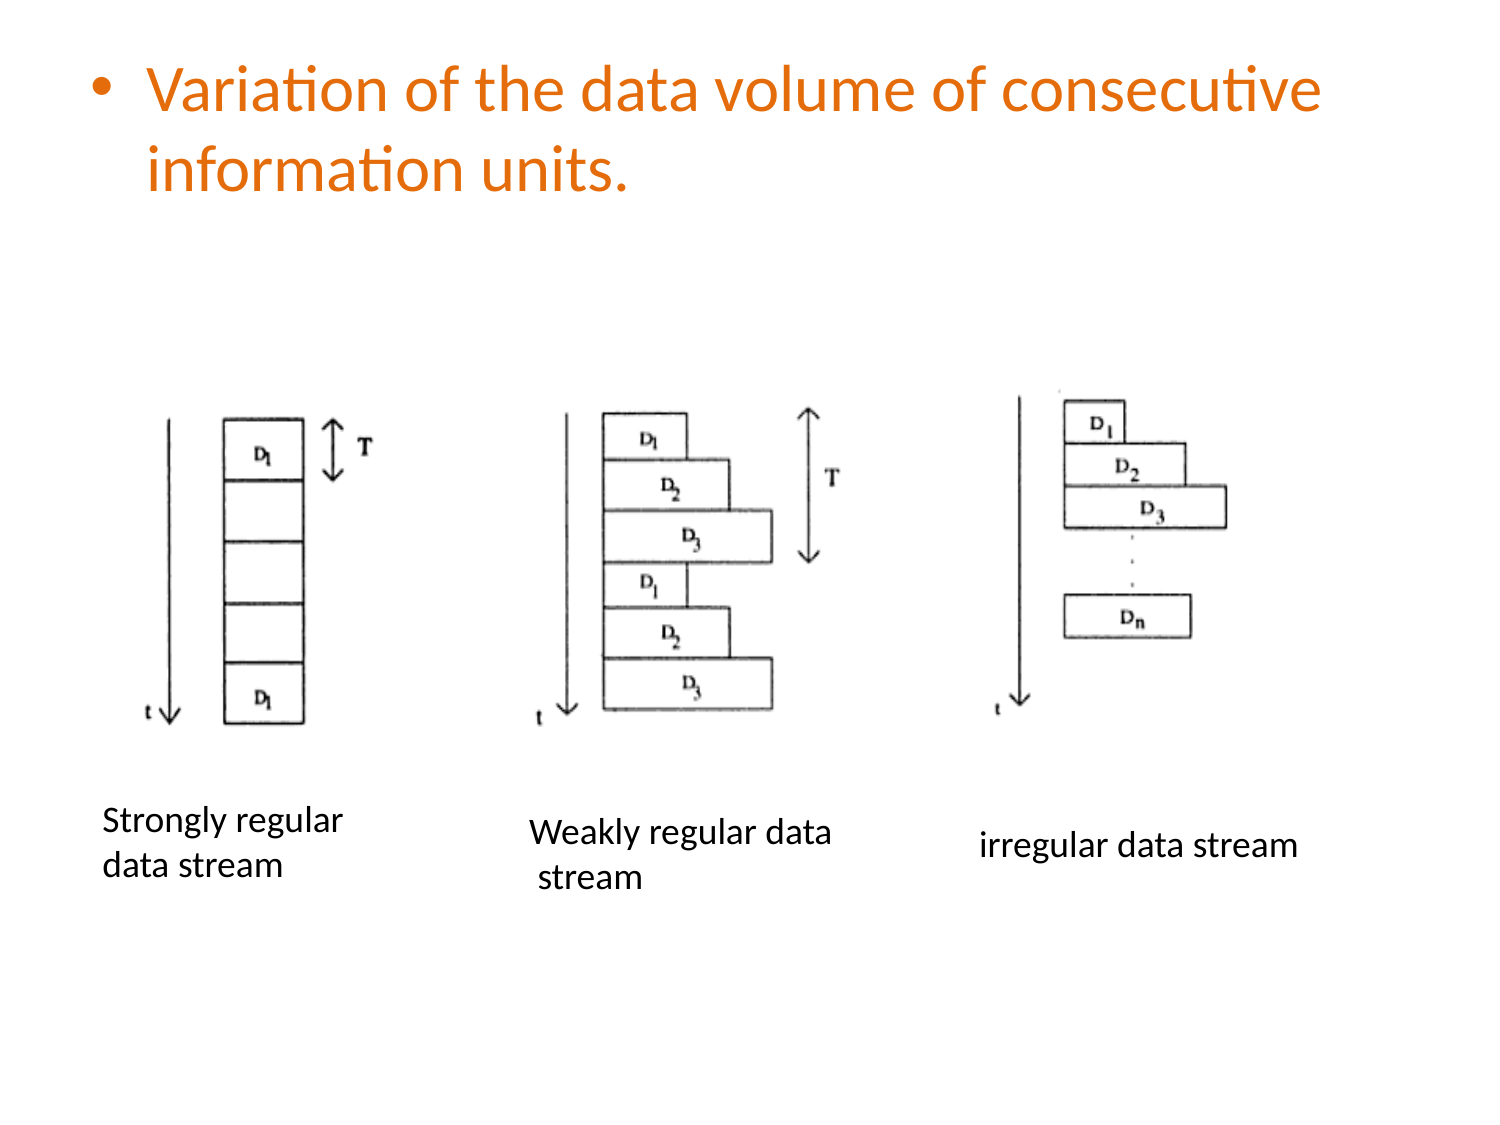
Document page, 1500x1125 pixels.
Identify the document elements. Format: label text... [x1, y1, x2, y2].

list Variation of the data volume of consecutive information units. [75, 37, 1425, 225]
picture [987, 374, 1240, 741]
text_box irregular data stream [964, 812, 1315, 873]
text_box Strongly regular data stream [87, 787, 375, 893]
picture [524, 362, 873, 744]
picture [124, 387, 387, 759]
text_box Weakly regular data stream [514, 799, 848, 905]
